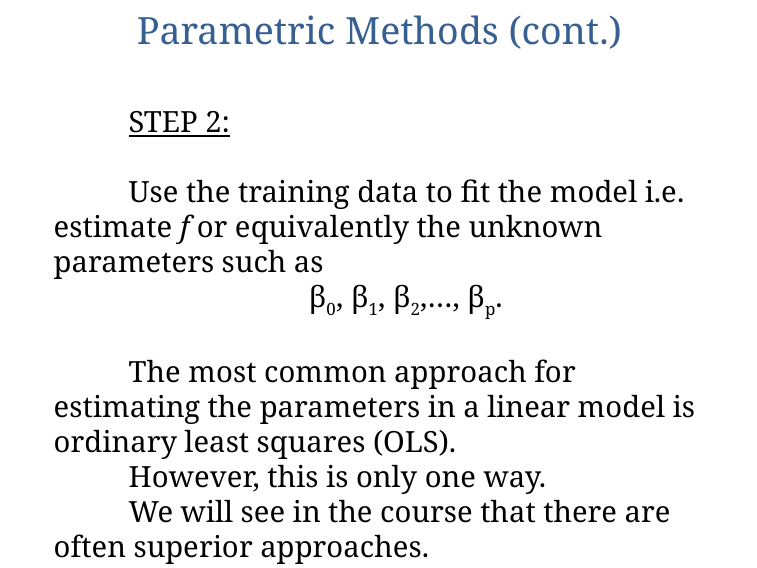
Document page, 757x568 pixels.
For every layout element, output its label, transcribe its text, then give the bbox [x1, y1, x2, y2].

text_box STEP 2: Use the training data to fit the model i.e. estimate f or equivalently the unknown parameters such as β0, β1, β2,…, βp. The most common approach for estimating the parameters in a linear model is ordinary least squares (OLS). However, this is only one way. We will see in the course that there are often superior approaches. [38, 96, 741, 547]
text_box Parametric Methods (cont.) [3, 0, 757, 72]
